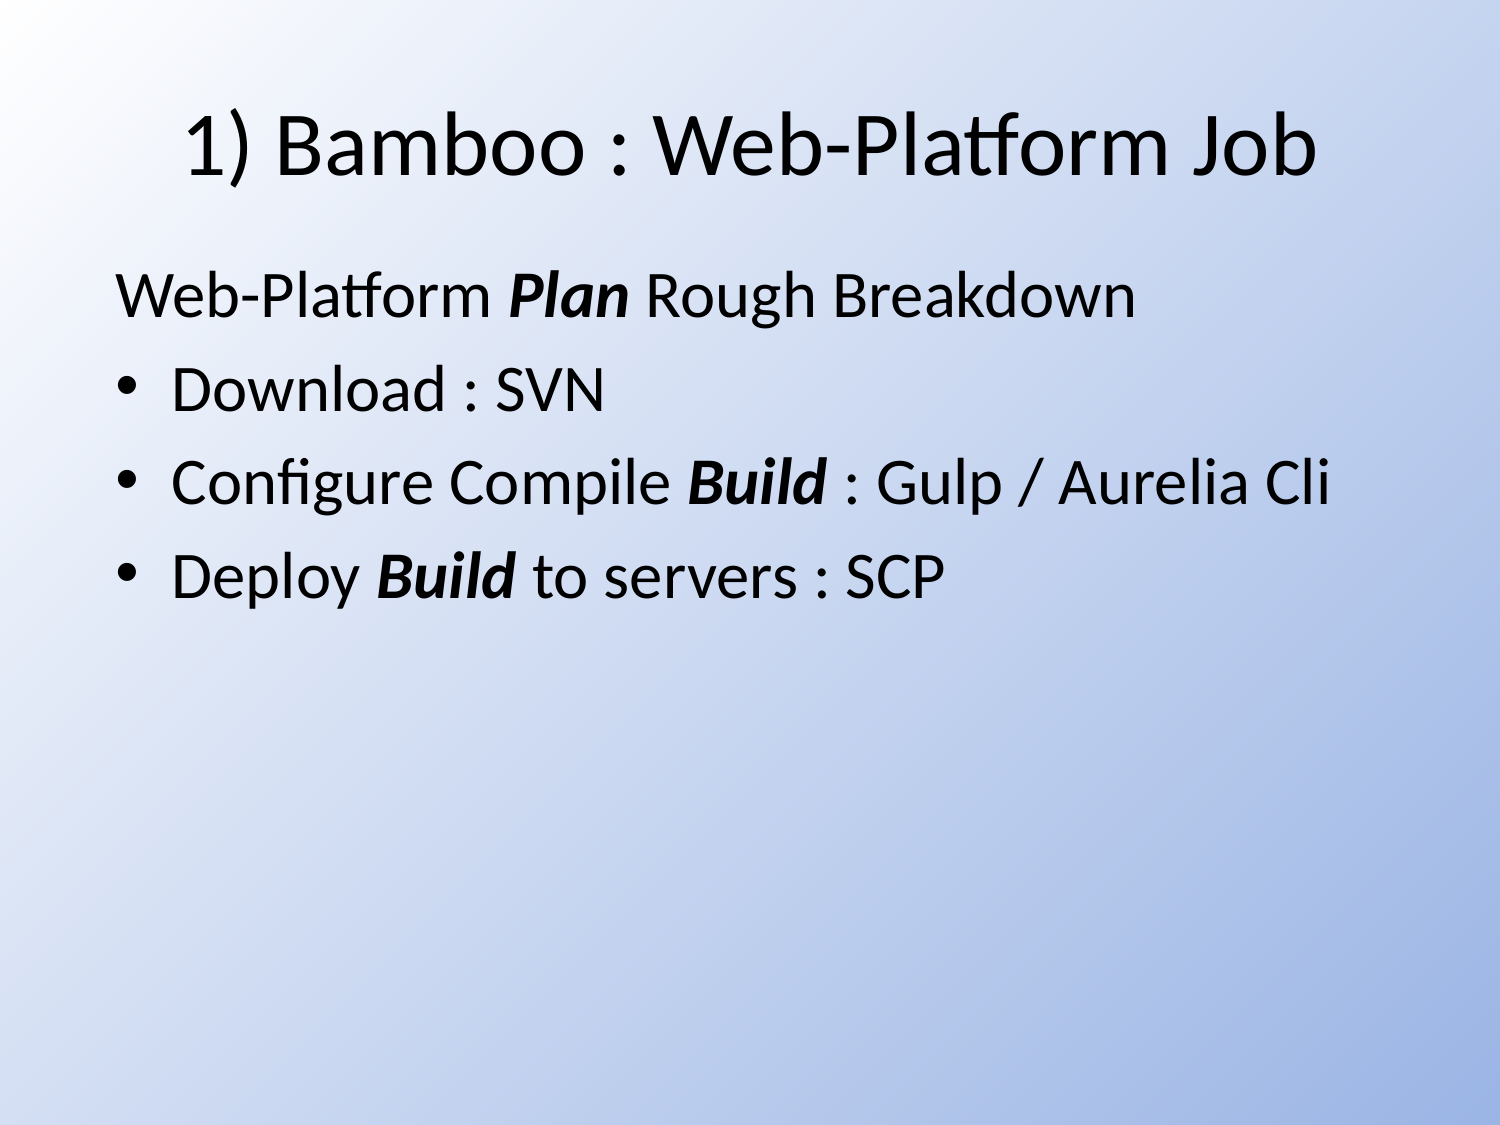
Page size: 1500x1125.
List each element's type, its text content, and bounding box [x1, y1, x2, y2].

title 1) Bamboo : Web-Platform Job [75, 45, 1425, 233]
list Web-Platform Plan Rough Breakdown Download : SVN Configure Compile Build : Gulp / Aurelia Cli Deploy Build to servers : SCP [100, 243, 1451, 986]
